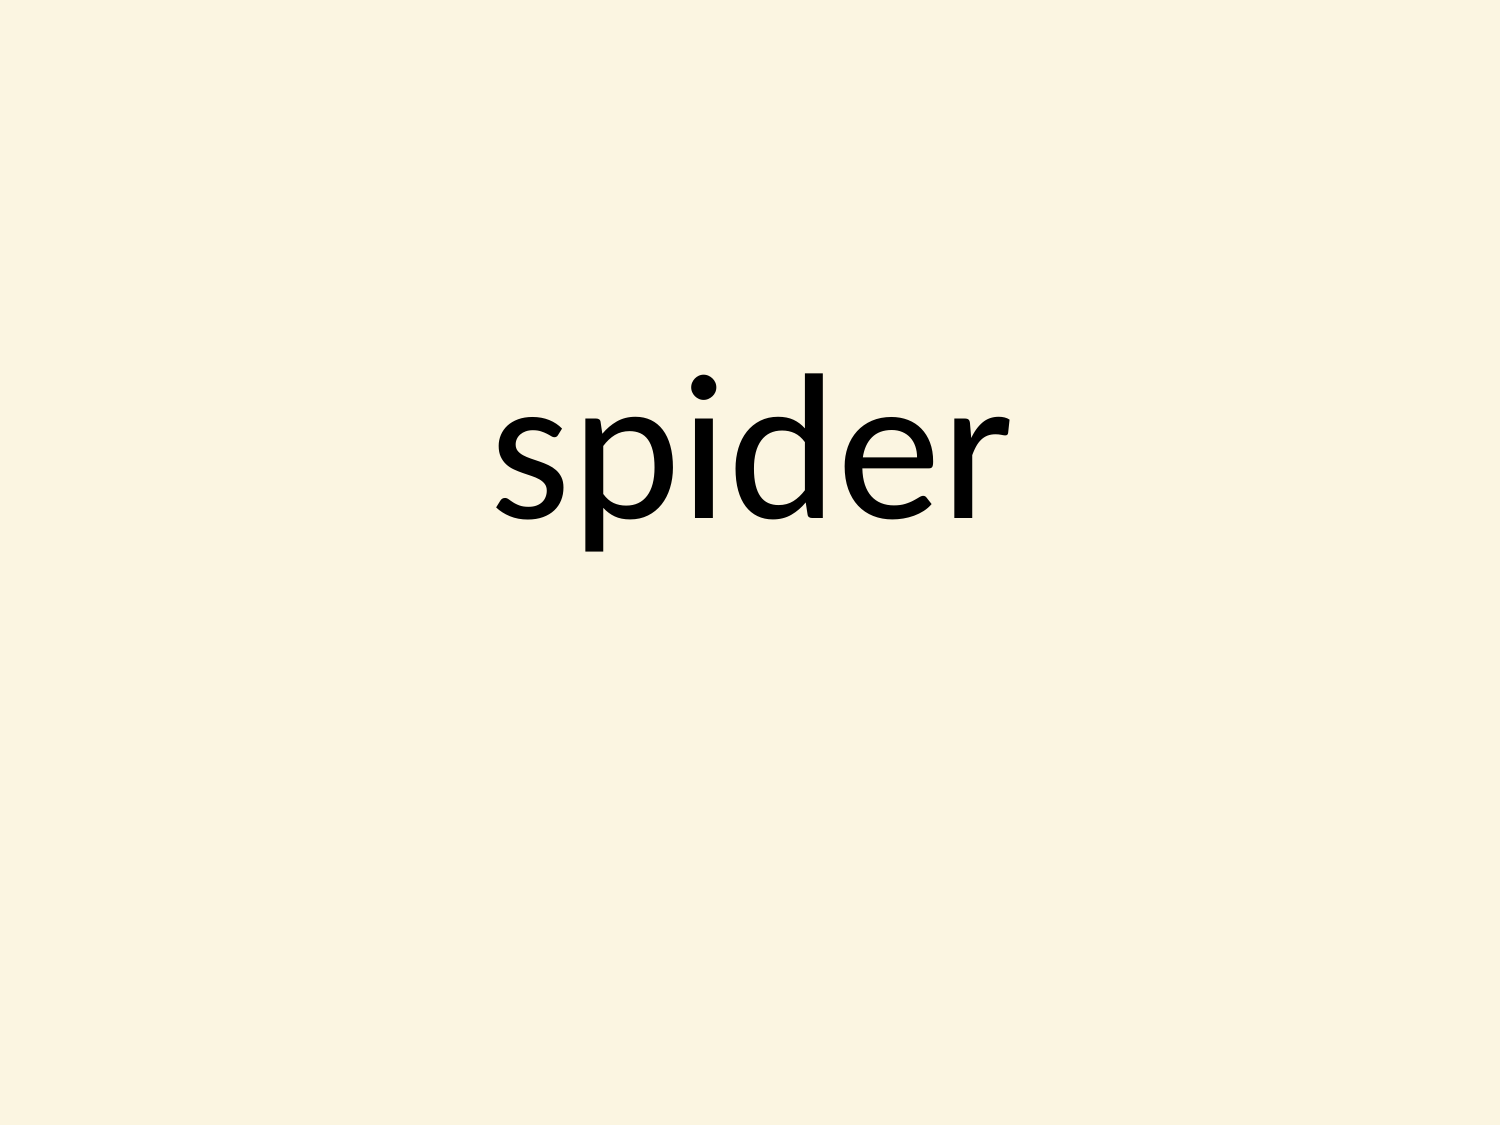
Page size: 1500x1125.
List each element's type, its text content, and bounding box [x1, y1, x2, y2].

list spider [76, 302, 1428, 669]
